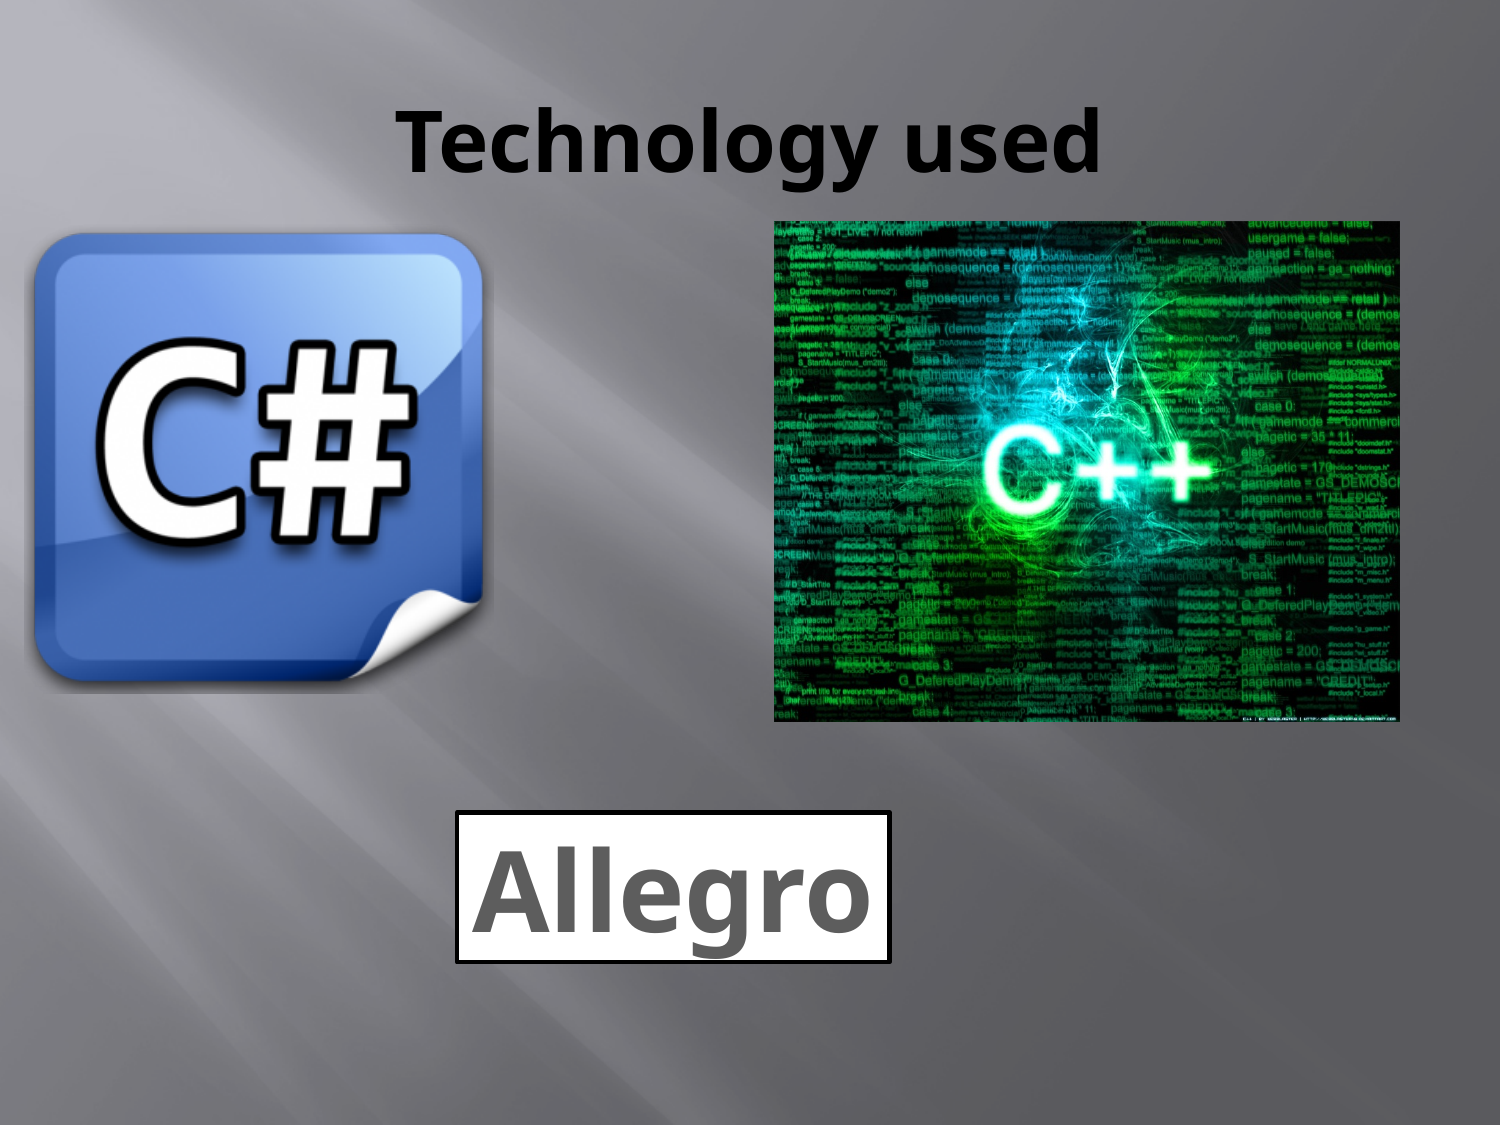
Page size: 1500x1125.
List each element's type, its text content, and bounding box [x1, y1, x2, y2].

title Technology used [75, 45, 1425, 233]
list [24, 224, 494, 694]
text_box Allegro [455, 810, 892, 964]
picture [774, 220, 1401, 722]
